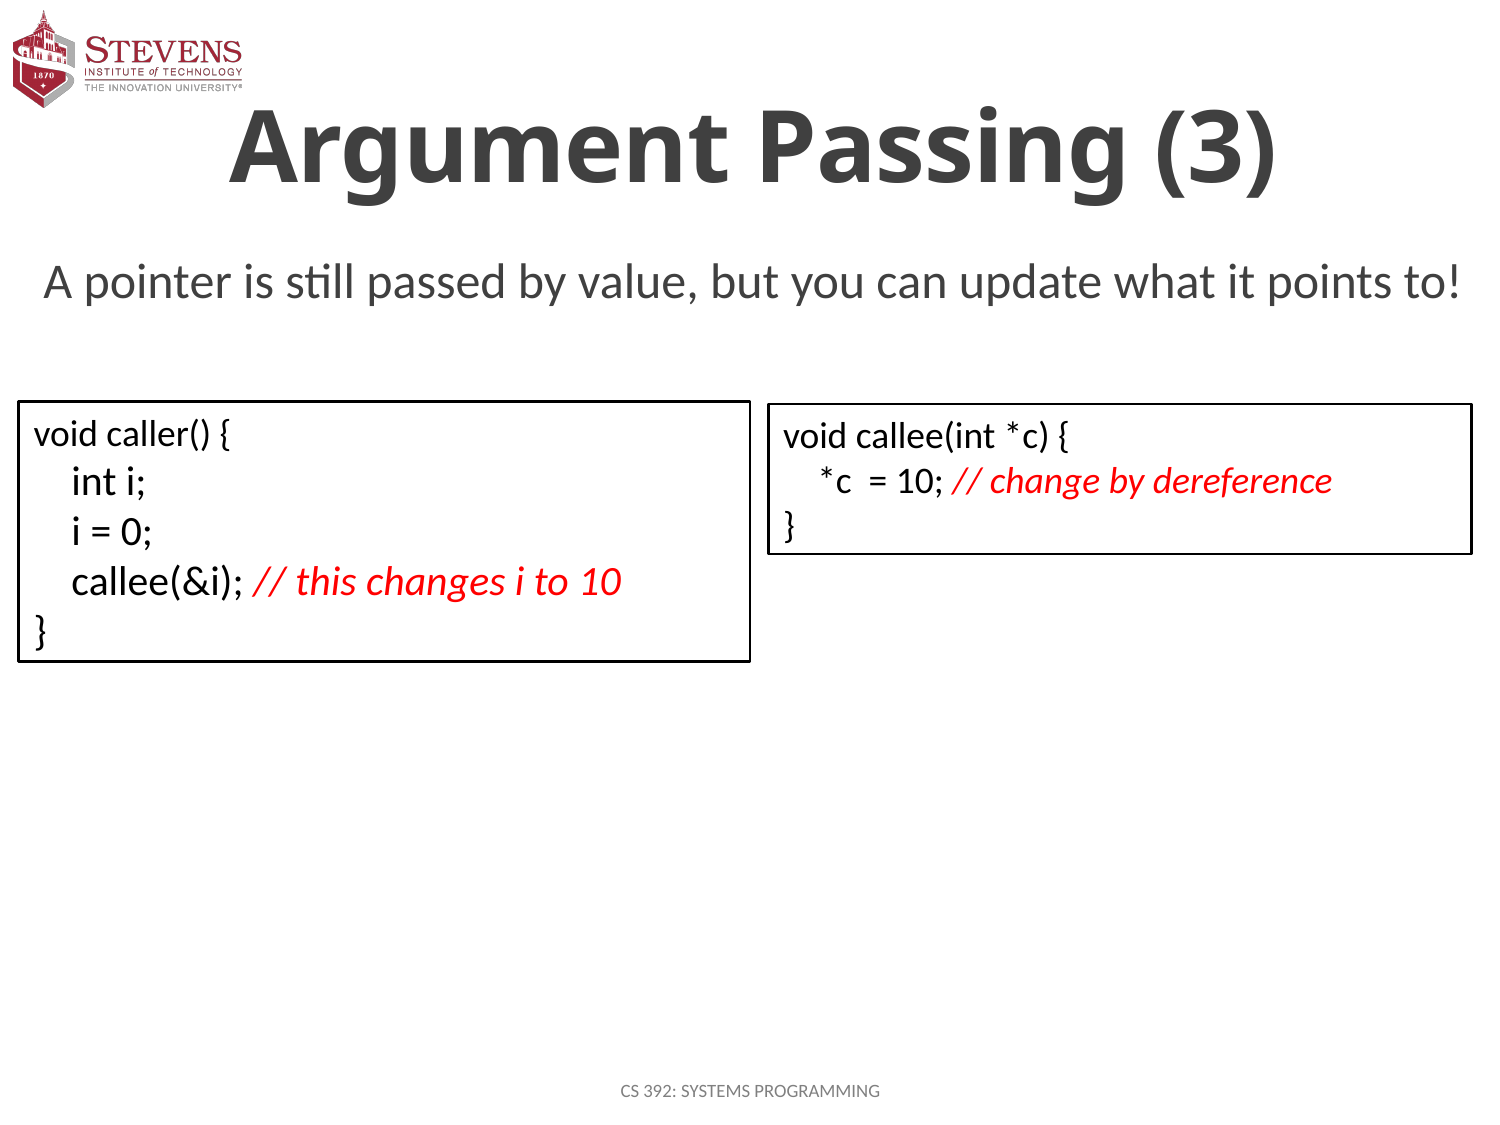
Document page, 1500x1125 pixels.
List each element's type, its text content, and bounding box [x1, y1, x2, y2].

title Argument Passing (3) [135, 5, 1373, 211]
picture [13, 10, 135, 108]
footer CS 392: Systems Programming [453, 1059, 1047, 1120]
list A pointer is still passed by value, but you can update what it points to! [28, 247, 1472, 1021]
text_box void callee(int *c) { *c = 10; // change by dereference } [767, 403, 1473, 555]
text_box void caller() { int i; i = 0; callee(&i); // this changes i to 10 } [17, 400, 751, 663]
